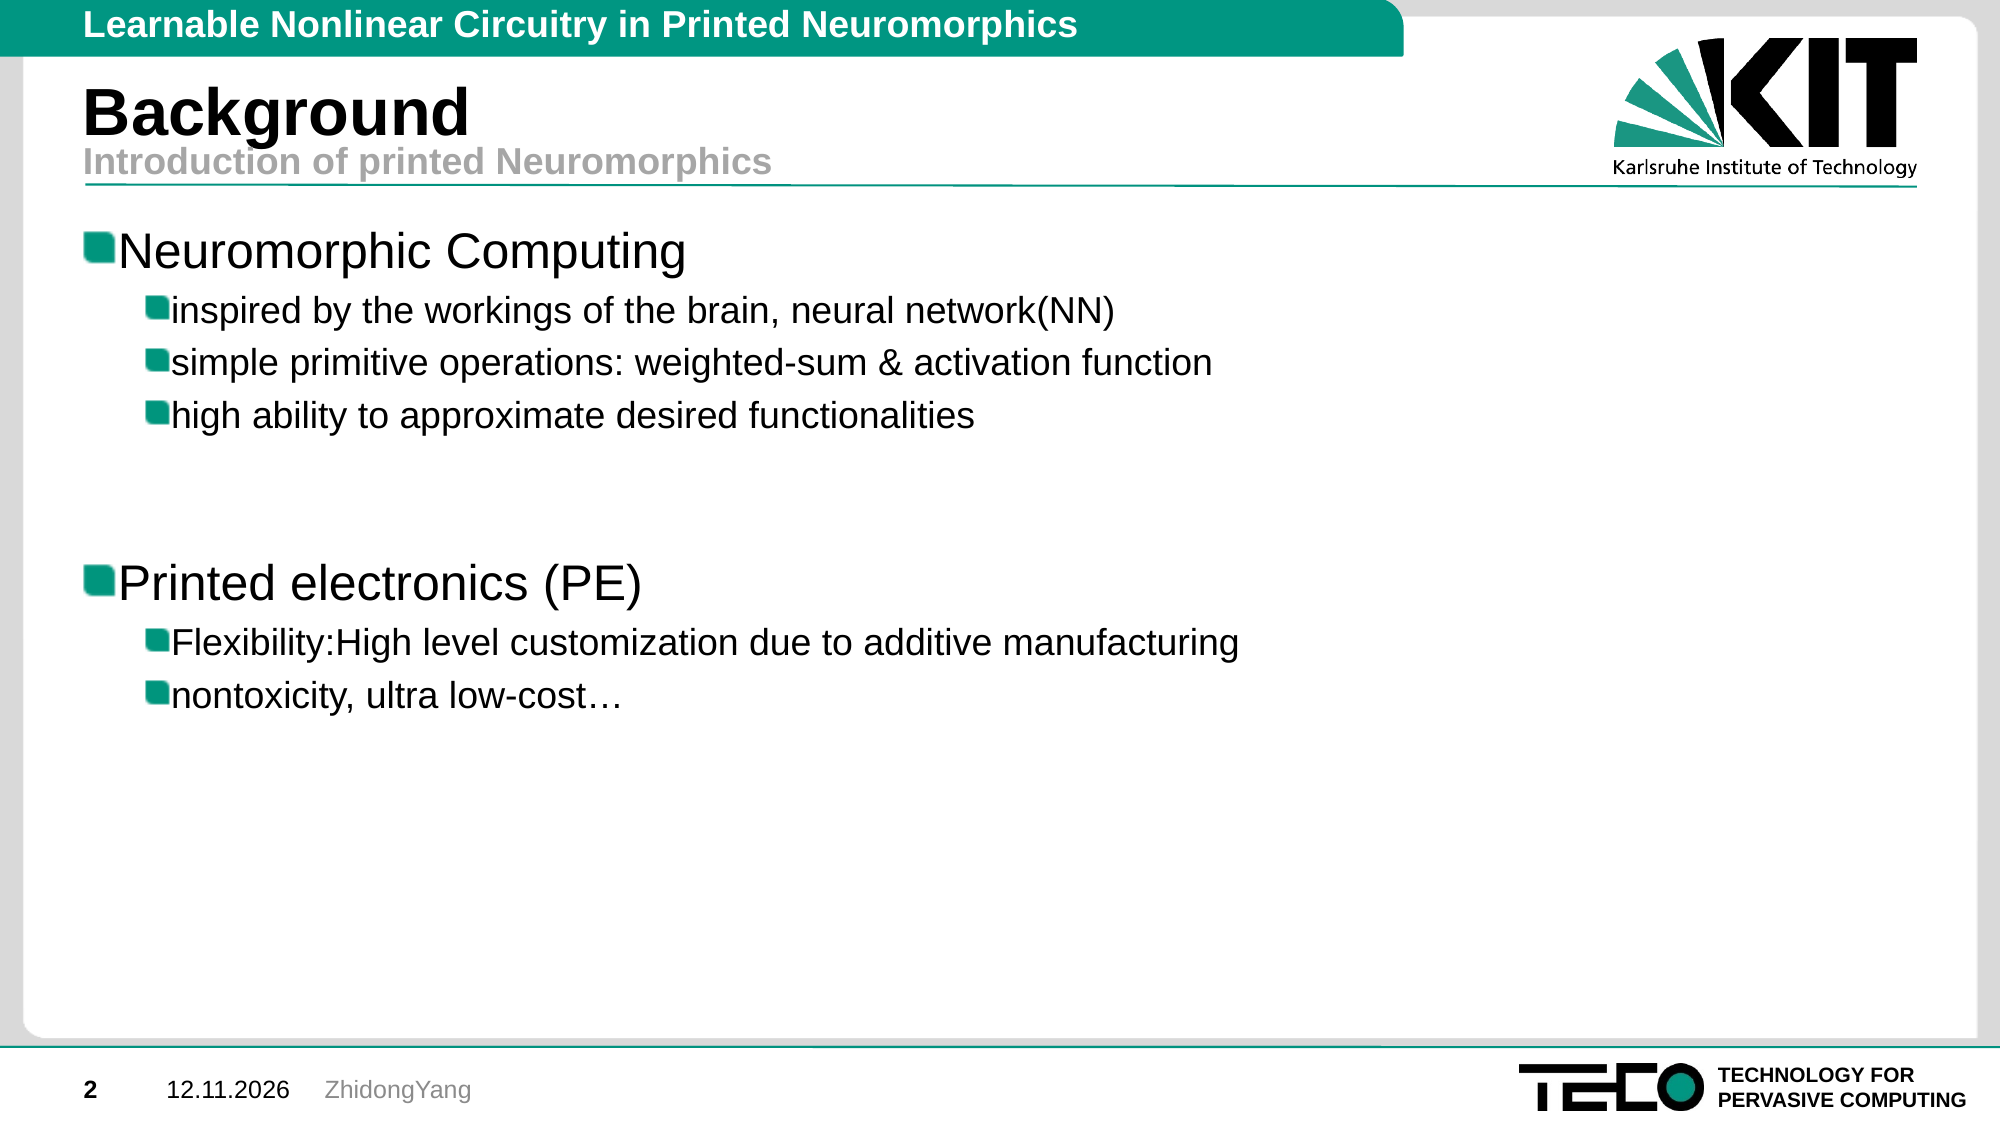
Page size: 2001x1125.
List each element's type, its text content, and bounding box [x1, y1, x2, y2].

title Background [82, 54, 1595, 149]
list Learnable Nonlinear Circuitry in Printed Neuromorphics [82, 0, 1378, 55]
picture [0, 0, 2000, 1046]
list Introduction of printed Neuromorphics [82, 137, 1378, 180]
footer ZhidongYang [309, 1058, 985, 1118]
list Neuromorphic Computing inspired by the workings of the brain, neural network(NN) simple primitive operations: weighted-sum & activation function high ability to approximate desired functionalities Printed electronics (PE) Flexibility:High level customization due to additive manufacturing nontoxicity, ultra low-cost… [82, 218, 1911, 1000]
picture [1519, 1063, 1704, 1111]
